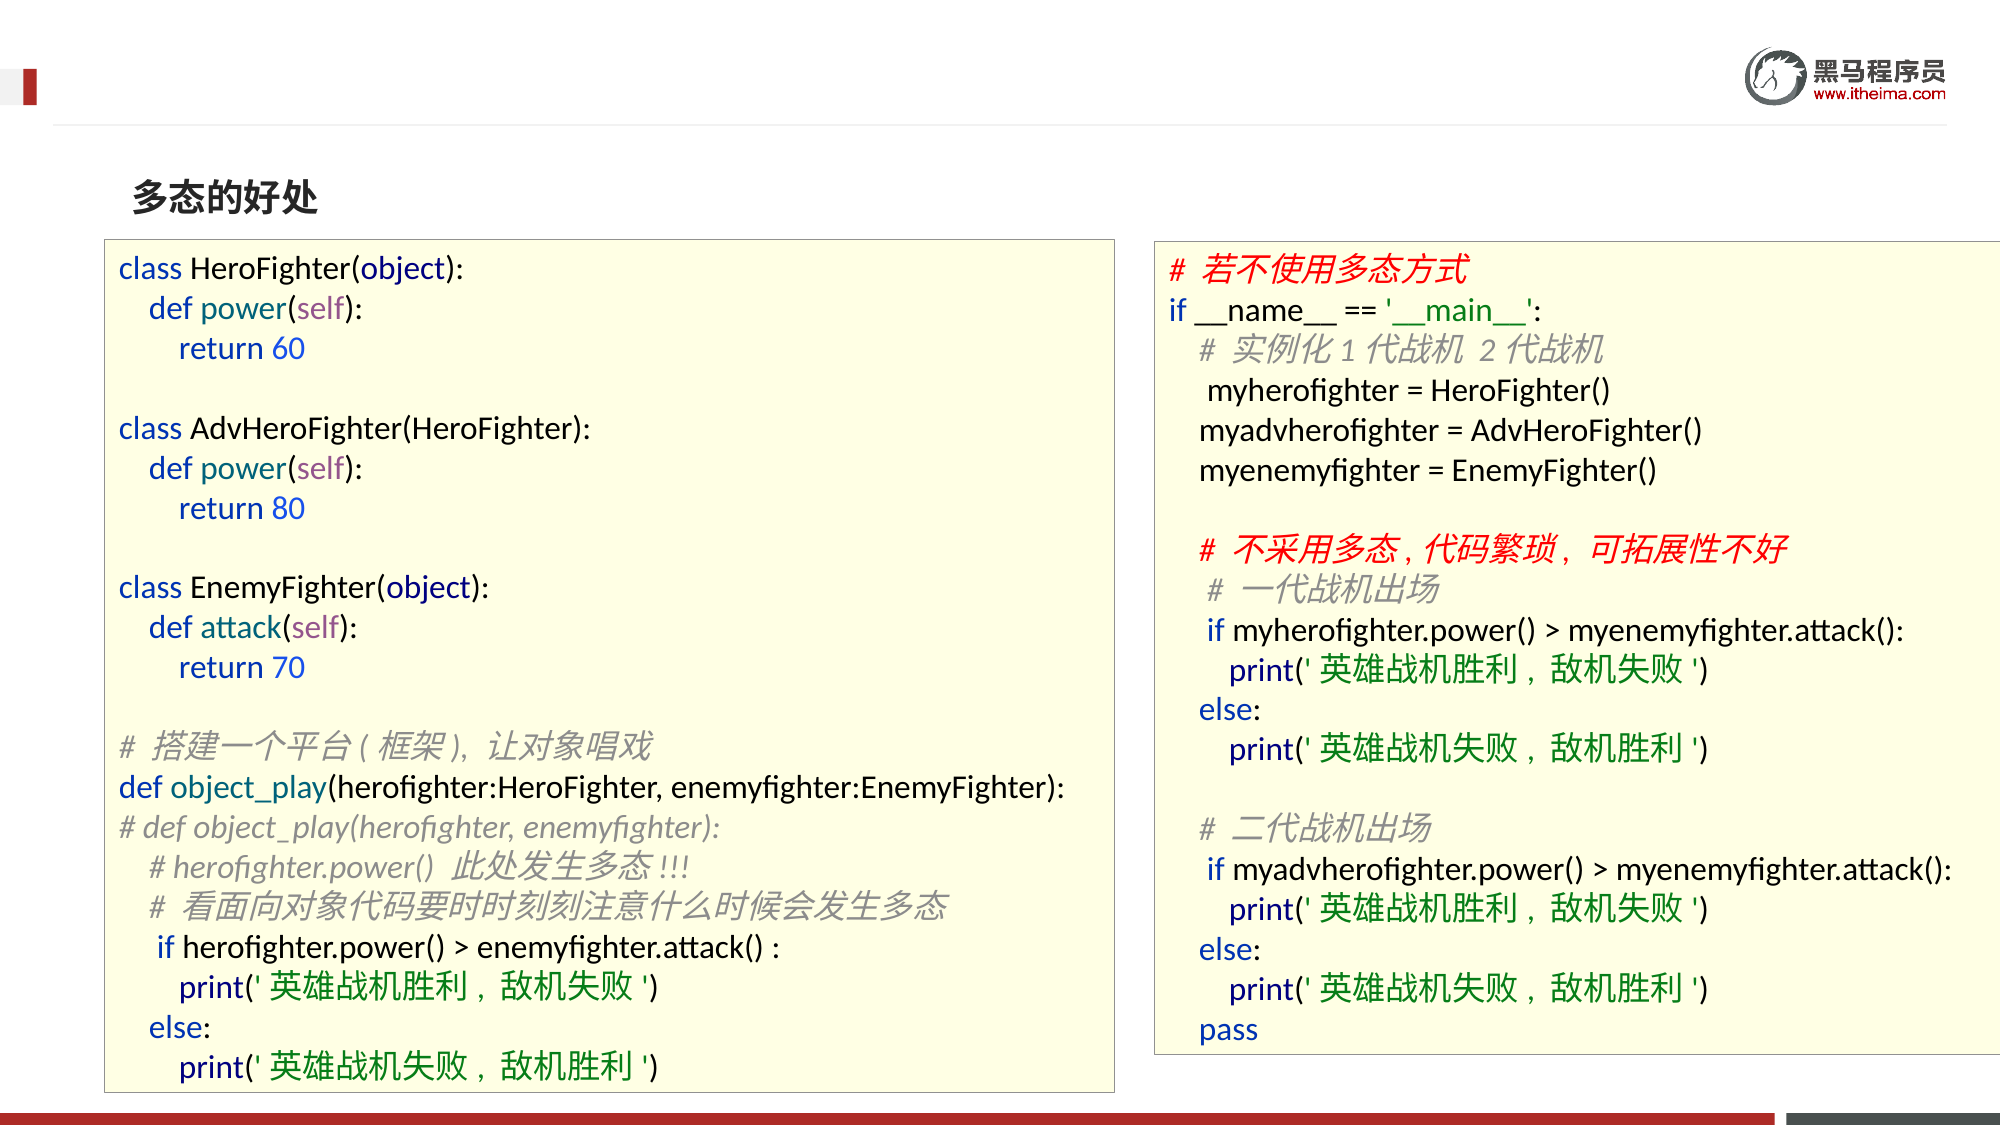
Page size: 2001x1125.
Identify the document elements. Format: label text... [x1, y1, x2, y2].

picture [1744, 46, 1946, 106]
text_box # 若不使用多态方式 if __name__ == '__main__': # 实例化1代战机 2代战机 myherofighter = HeroFighter() myadvherofighter = AdvHeroFighter() myenemyfighter = EnemyFighter() # 不采用多态,代码繁琐, 可拓展性不好 # 一代战机出场 if myherofighter.power() > myenemyfighter.attack(): print('英雄战机胜利, 敌机失败') else: print('英雄战机失败, 敌机胜利') # 二代战机出场 if myadvherofighter.power() > myenemyfighter.attack(): print('英雄战机胜利, 敌机失败') else: print('英雄战机失败, 敌机胜利') pass [1154, 241, 2000, 1055]
text_box class HeroFighter(object): def power(self): return 60 class AdvHeroFighter(HeroFighter): def power(self): return 80 class EnemyFighter(object): def attack(self): return 70 # 搭建一个平台(框架), 让对象唱戏 def object_play(herofighter:HeroFighter, enemyfighter:EnemyFighter): # def object_play(herofighter, enemyfighter): # herofighter.power() 此处发生多态!!! # 看面向对象代码要时时刻刻注意什么时候会发生多态 if herofighter.power() > enemyfighter.attack() : print('英雄战机胜利, 敌机失败') else: print('英雄战机失败, 敌机胜利') [104, 238, 1115, 1093]
text_box 多态的好处 [116, 154, 1872, 239]
